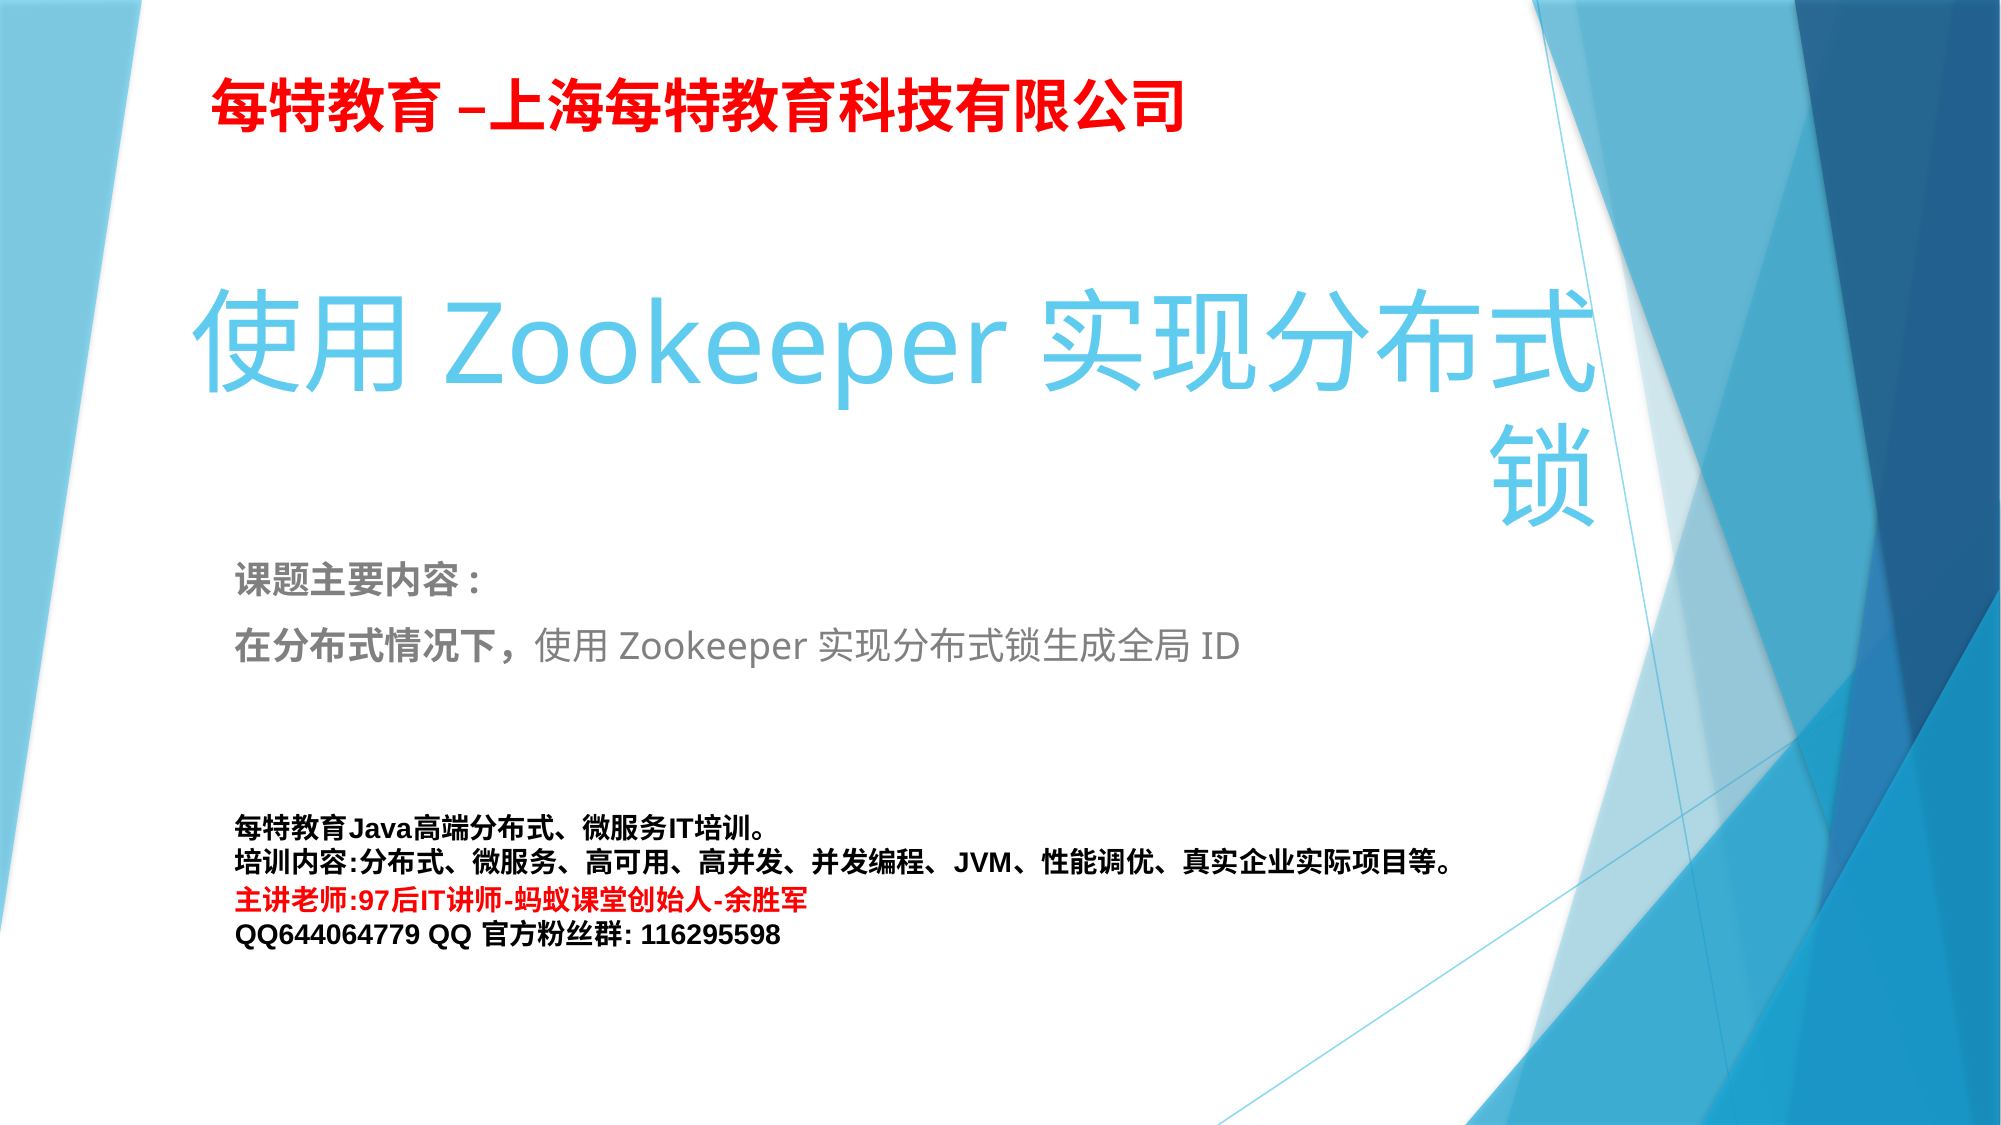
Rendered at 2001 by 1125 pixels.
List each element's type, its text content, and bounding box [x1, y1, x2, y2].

subtitle 课题主要内容: 在分布式情况下，使用Zookeeper实现分布式锁生成全局ID [219, 549, 1494, 729]
text_box 每特教育 –上海每特教育科技有限公司 [195, 62, 1470, 243]
title 使用Zookeeper实现分布式锁 [100, 295, 1614, 549]
text_box 每特教育Java高端分布式、微服务IT培训。 培训内容:分布式、微服务、高可用、高并发、并发编程、JVM、性能调优、真实企业实际项目等。 主讲老师:97后IT讲师-蚂蚁课堂创始人-余胜军 QQ644064779 QQ 官方粉丝群: 116295598 [219, 802, 1494, 983]
